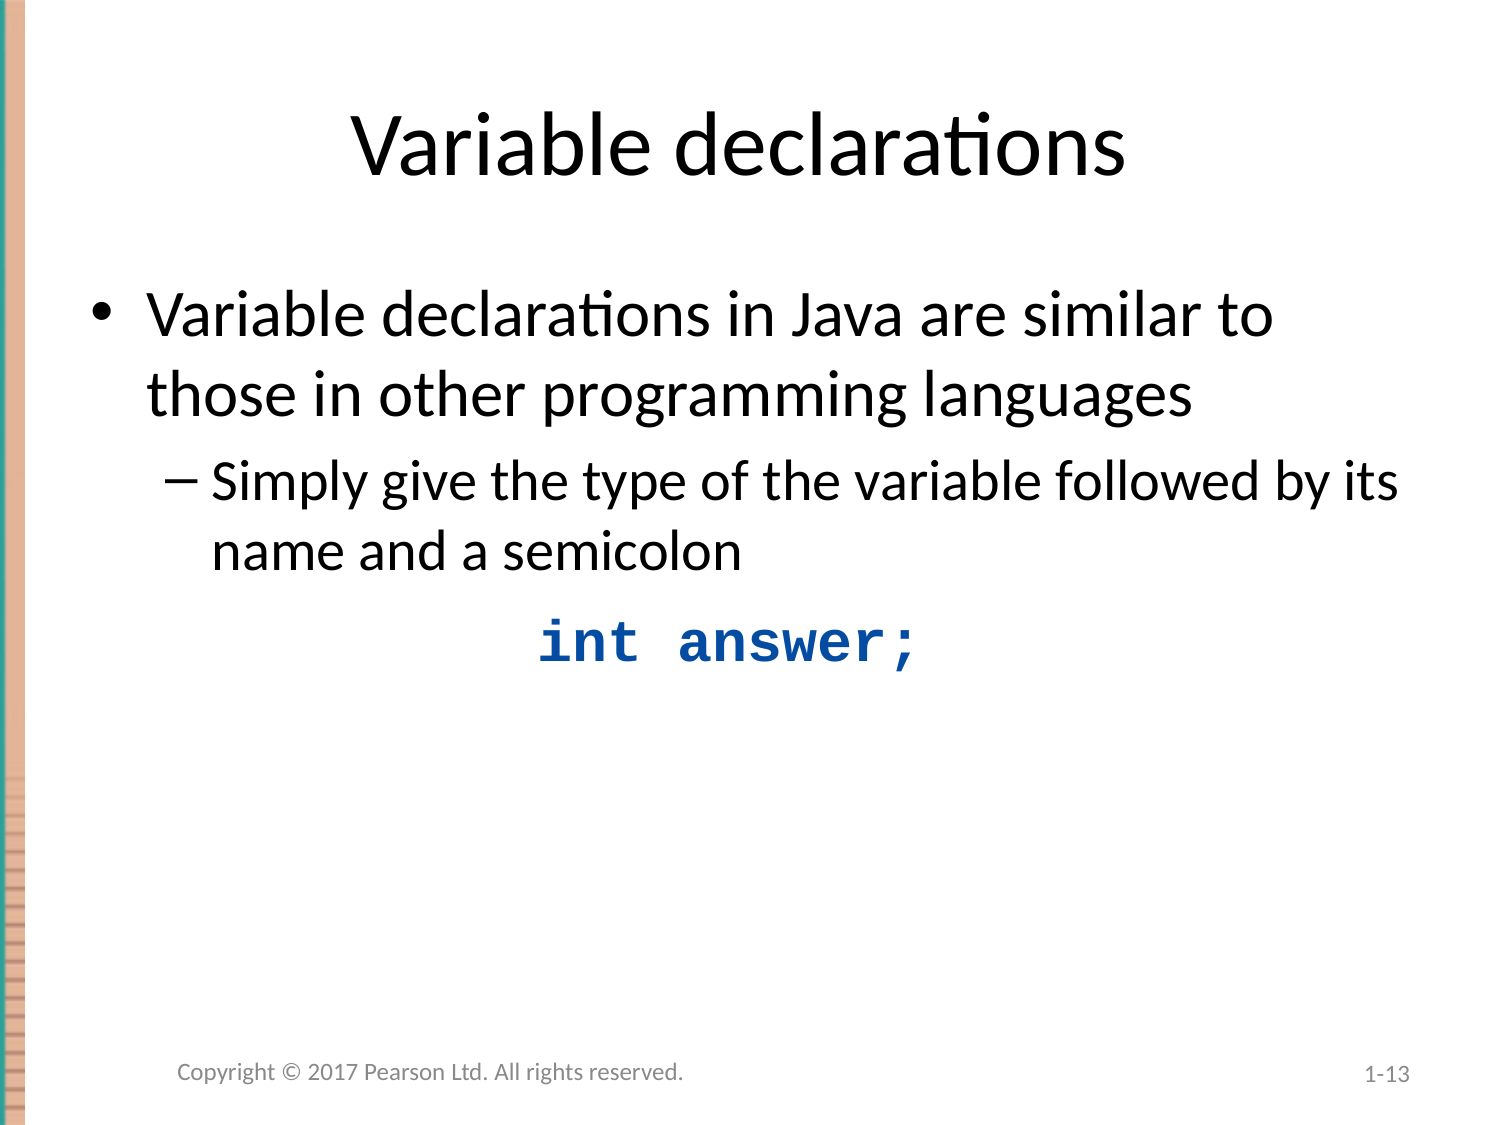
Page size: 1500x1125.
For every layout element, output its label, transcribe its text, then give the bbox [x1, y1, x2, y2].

slide_number 1-13 [1074, 1042, 1425, 1103]
list Variable declarations in Java are similar to those in other programming languages Simply give the type of the variable followed by its name and a semicolon int answer; [75, 262, 1425, 1005]
title Variable declarations [75, 45, 1425, 233]
picture [0, 0, 25, 1125]
footer Copyright © 2017 Pearson Ltd. All rights reserved. [75, 1040, 788, 1100]
